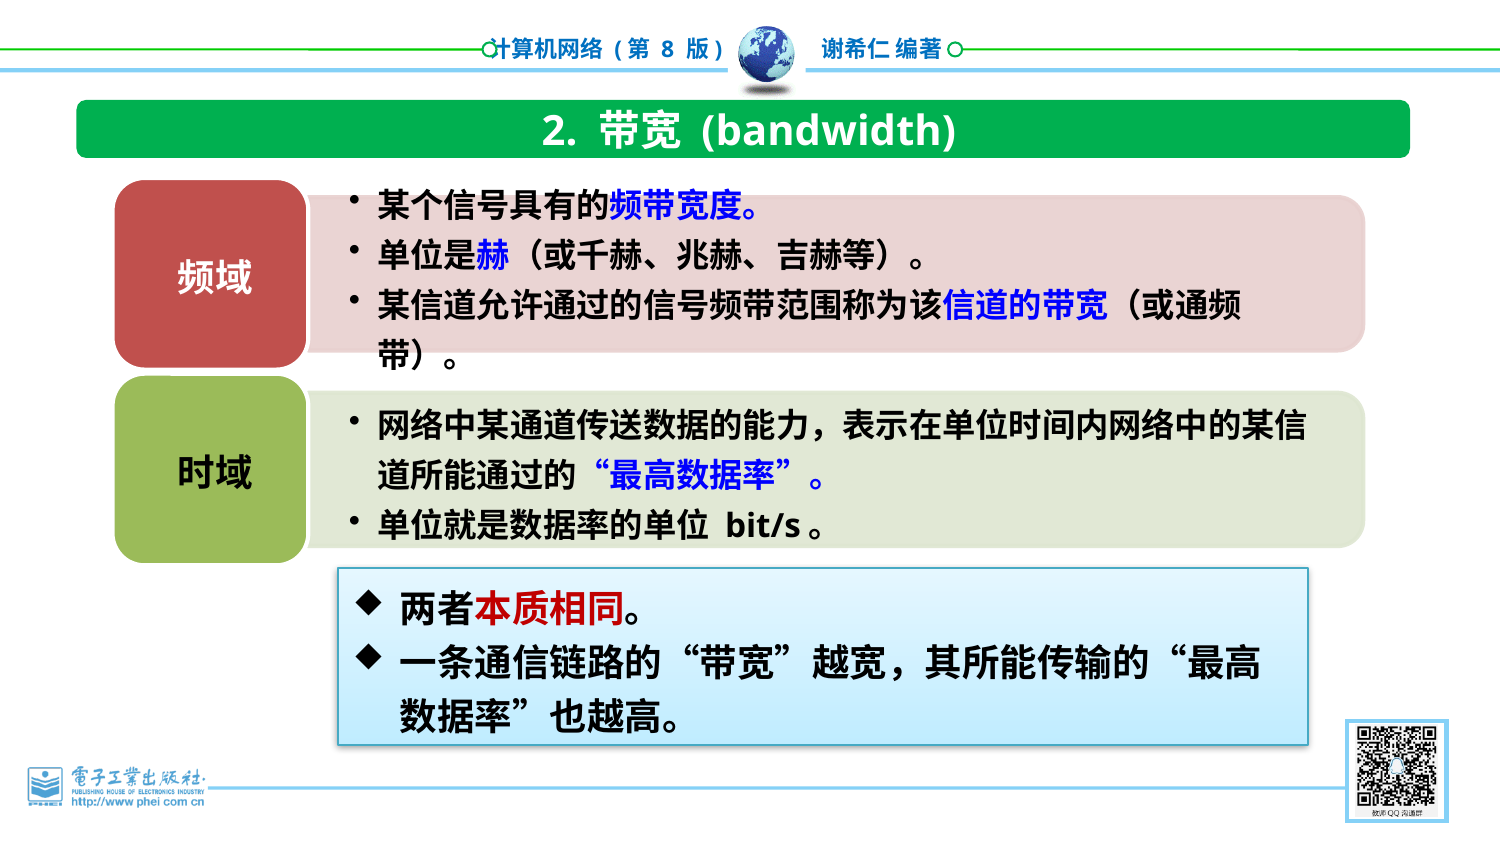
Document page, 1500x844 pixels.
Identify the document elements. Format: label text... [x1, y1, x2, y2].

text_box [89, 177, 1386, 571]
picture [1355, 724, 1438, 817]
list 2. 带宽 (bandwidth) [204, 99, 1293, 158]
picture [23, 764, 208, 809]
picture [736, 24, 796, 99]
text_box 两者本质相同。 一条通信链路的“带宽”越宽，其所能传输的“最高数据率”也越高。 [337, 580, 1309, 746]
